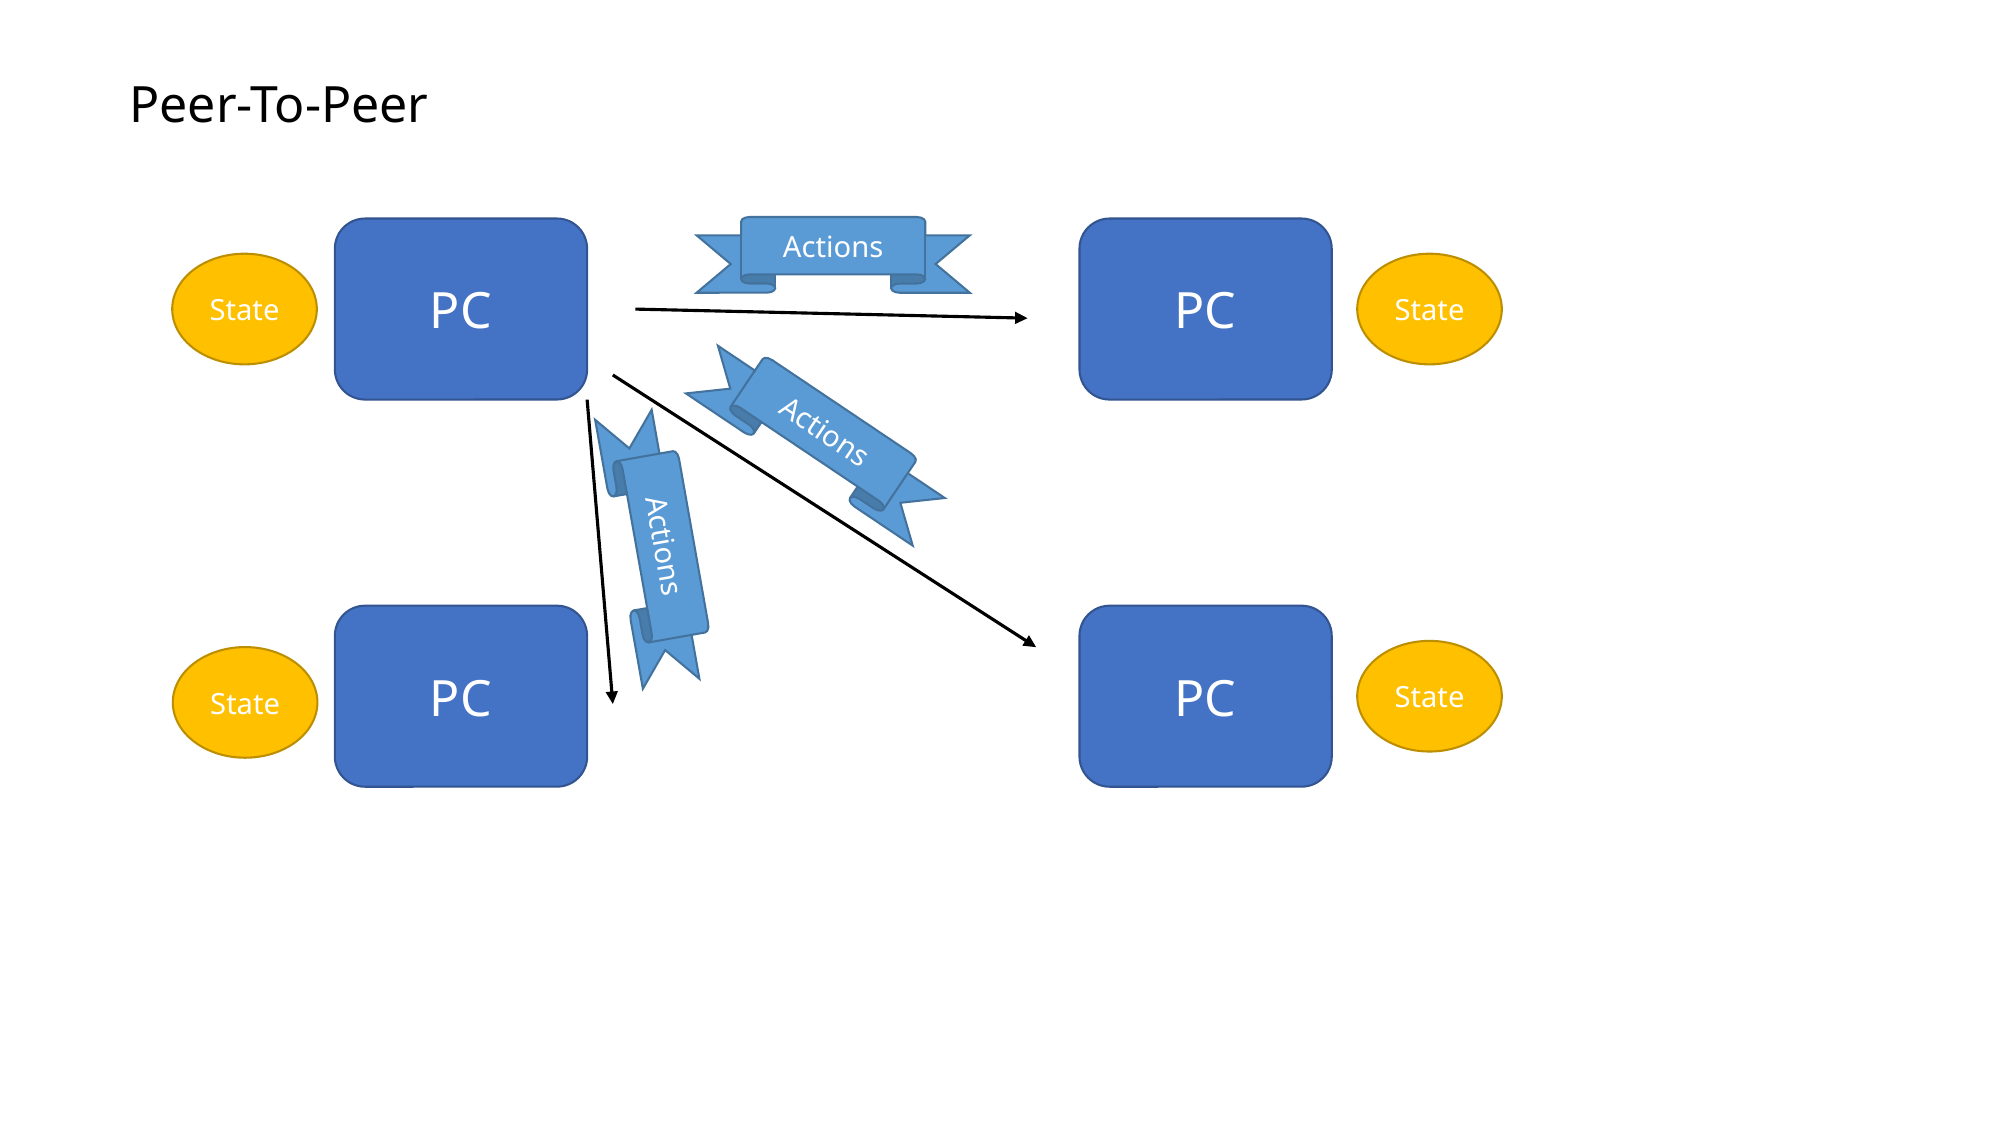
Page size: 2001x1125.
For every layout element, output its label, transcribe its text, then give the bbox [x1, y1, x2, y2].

text_box State [1356, 639, 1503, 753]
text_box Actions [716, 343, 795, 374]
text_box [612, 374, 1036, 648]
text_box Actions [693, 215, 973, 294]
text_box PC [333, 217, 589, 401]
text_box PC [1078, 604, 1333, 788]
text_box Peer-To-Peer [114, 65, 555, 141]
text_box State [1356, 252, 1503, 366]
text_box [635, 309, 1028, 319]
text_box State [171, 252, 318, 366]
text_box State [171, 646, 319, 759]
text_box PC [1078, 217, 1333, 401]
text_box Actions [634, 648, 701, 692]
text_box PC [333, 604, 589, 788]
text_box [587, 399, 613, 704]
